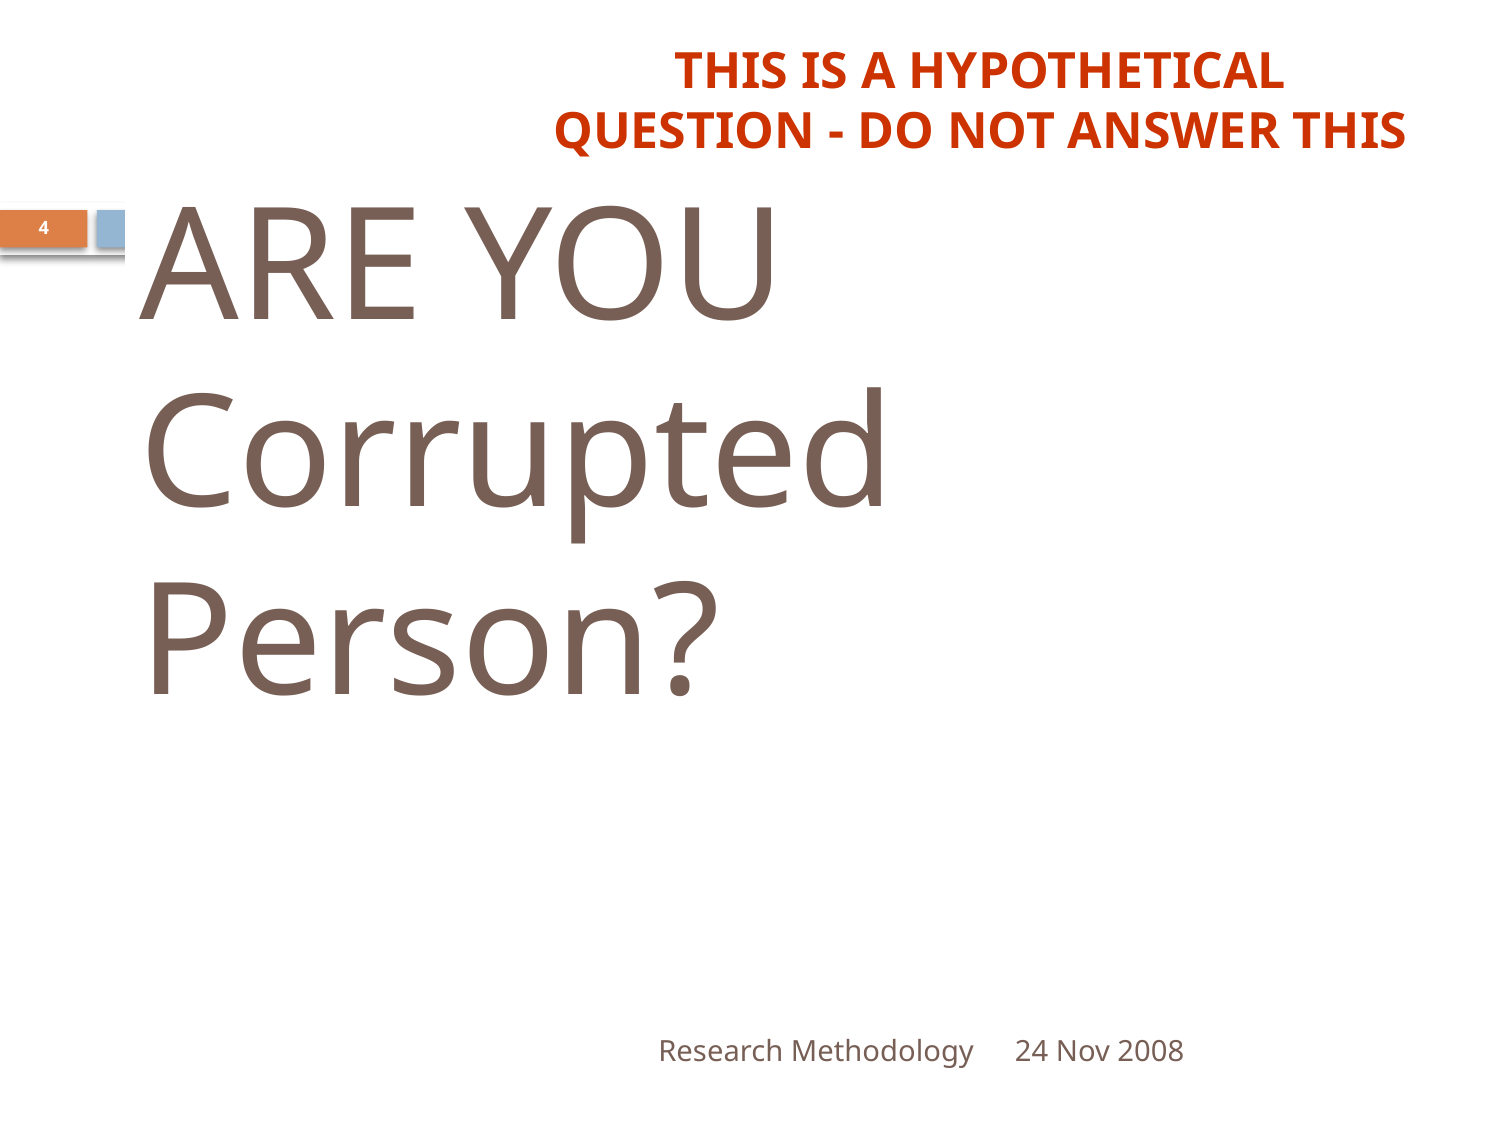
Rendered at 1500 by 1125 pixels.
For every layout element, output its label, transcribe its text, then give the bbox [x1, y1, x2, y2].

title ARE YOU Corrupted Person? [125, 125, 1500, 764]
footer Research Methodology [99, 1024, 990, 1085]
slide_number 4 [0, 208, 88, 249]
text_box THIS IS A HYPOTHETICAL QUESTION - DO NOT ANSWER THIS [537, 30, 1424, 166]
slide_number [999, 1025, 1438, 1085]
